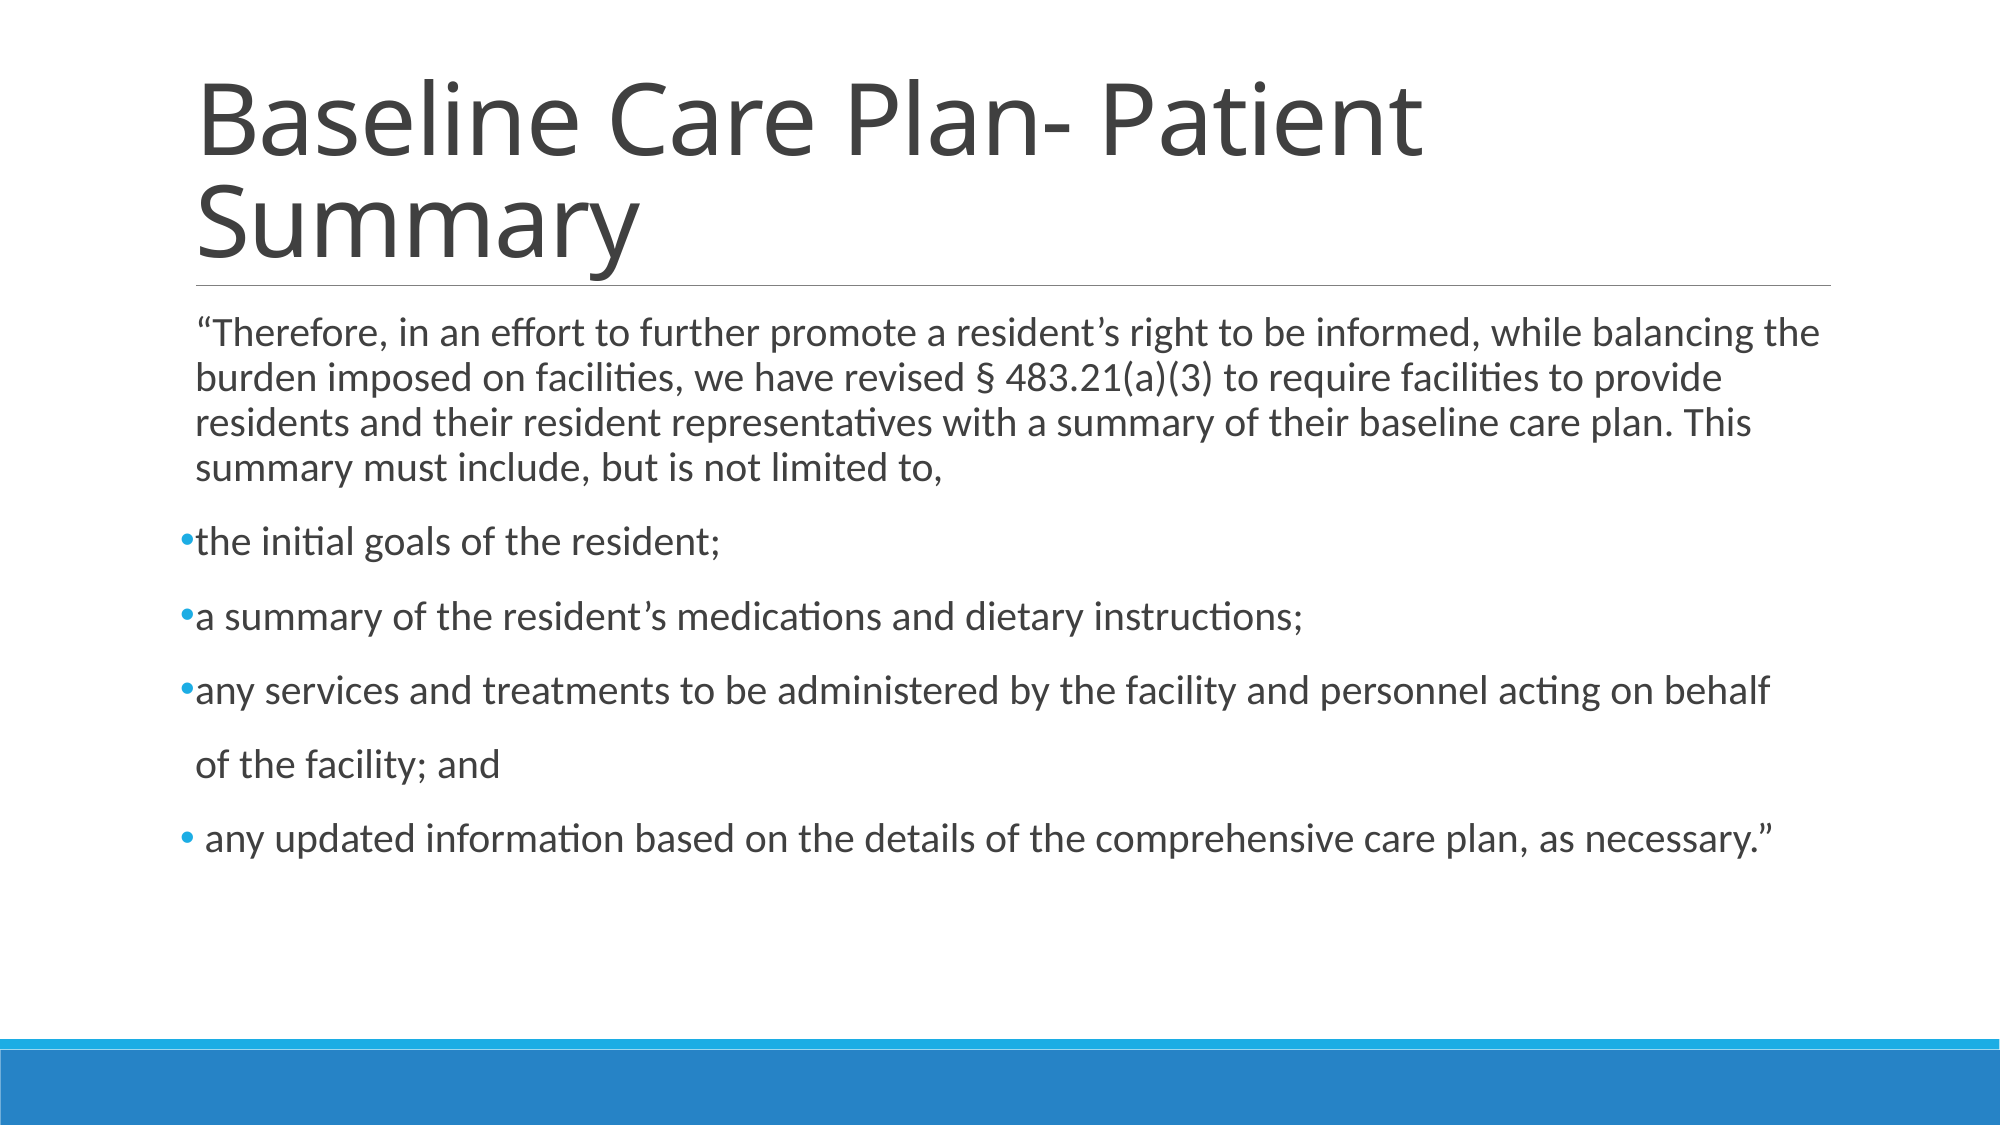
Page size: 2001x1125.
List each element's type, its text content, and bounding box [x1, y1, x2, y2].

list “Therefore, in an effort to further promote a resident’s right to be informed, while balancing the burden imposed on facilities, we have revised § 483.21(a)(3) to require facilities to provide residents and their resident representatives with a summary of their baseline care plan. This summary must include, but is not limited to, the initial goals of the resident; a summary of the resident’s medications and dietary instructions; any services and treatments to be administered by the facility and personnel acting on behalf of the facility; and any updated information based on the details of the comprehensive care plan, as necessary.” [180, 302, 1830, 963]
title Baseline Care Plan- Patient Summary [180, 47, 1830, 285]
